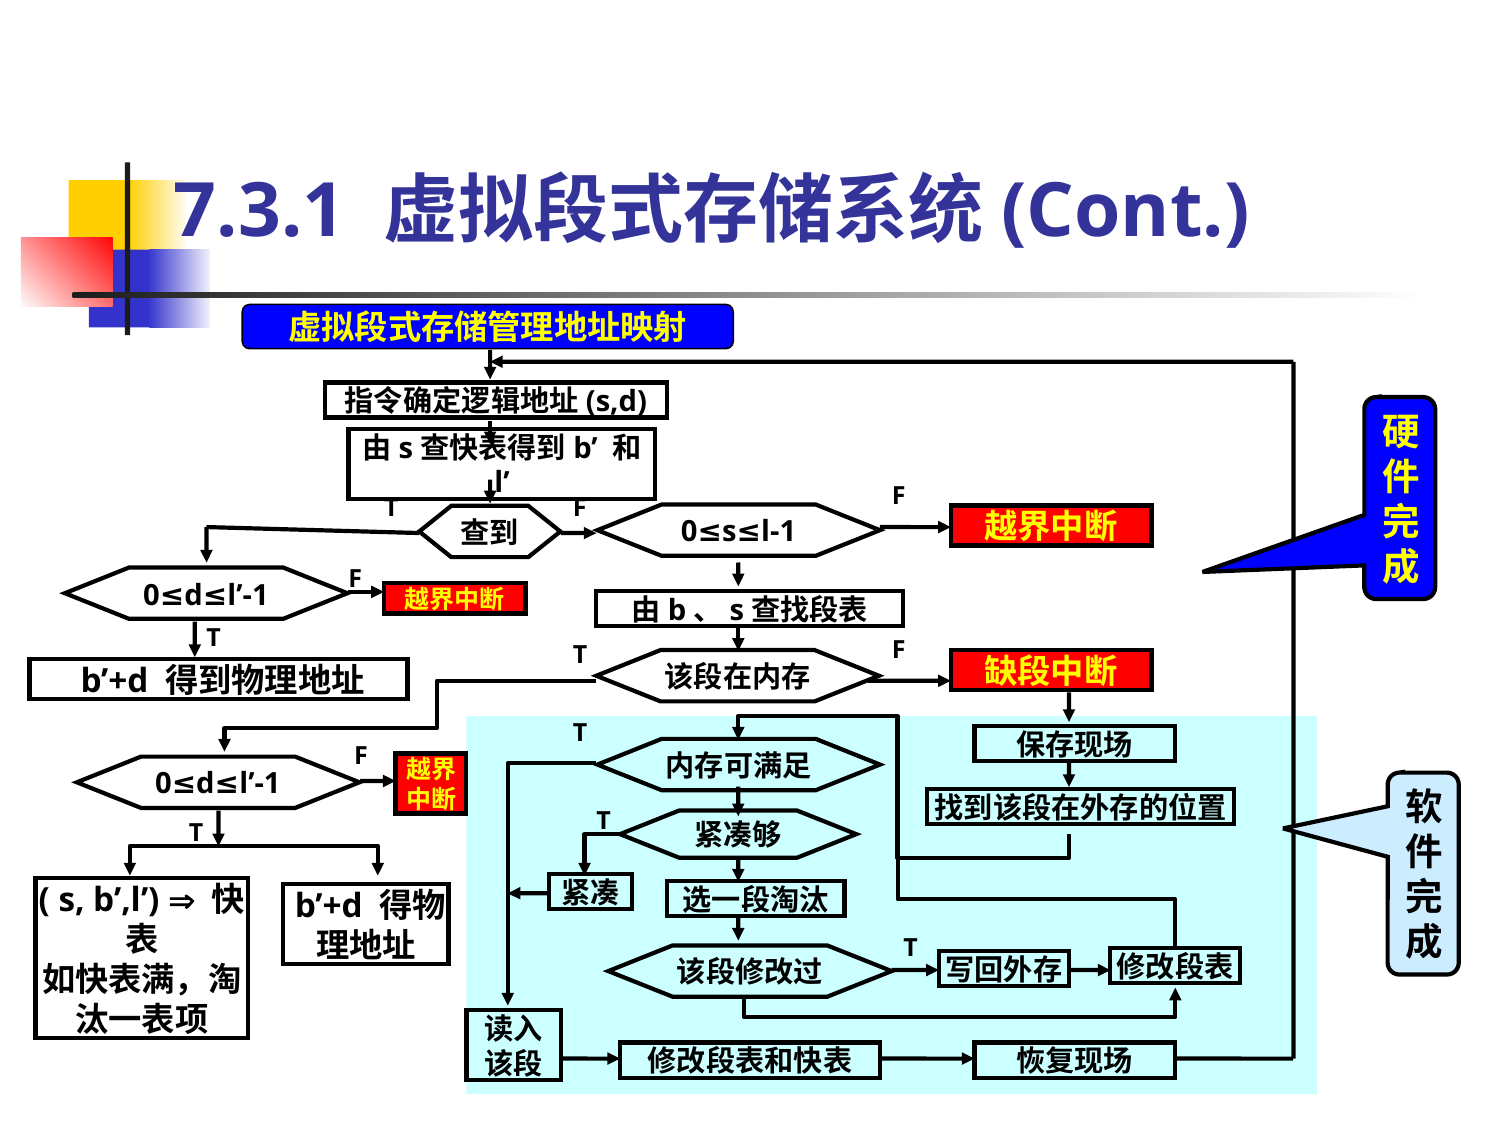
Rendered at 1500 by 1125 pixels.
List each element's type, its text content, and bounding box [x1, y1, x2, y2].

text_box 越界 中断 [395, 753, 467, 814]
text_box [1062, 763, 1076, 787]
text_box 选一段淘汰 [667, 880, 845, 916]
text_box [200, 527, 213, 563]
text_box [213, 810, 225, 846]
text_box 保存现场 [974, 726, 1176, 762]
text_box [732, 916, 745, 941]
text_box [483, 420, 497, 445]
text_box [123, 846, 384, 876]
text_box 0≤s≤l-1 [597, 504, 880, 556]
text_box T [189, 816, 213, 847]
text_box [732, 627, 745, 651]
text_box [1062, 692, 1076, 722]
text_box [483, 363, 497, 380]
text_box [501, 894, 549, 1006]
text_box 虚拟段式存储管理地址映射 [242, 304, 734, 349]
text_box 7.3.1 虚拟段式存储系统(Cont.) [173, 160, 1250, 251]
text_box [560, 1052, 621, 1065]
text_box 越界中断 [950, 505, 1152, 546]
text_box [891, 963, 939, 977]
text_box T [572, 716, 597, 747]
text_box [1068, 963, 1110, 977]
text_box F [572, 491, 597, 522]
text_box T [903, 931, 927, 962]
text_box [490, 355, 1294, 368]
text_box F [891, 633, 916, 664]
text_box 写回外存 [938, 950, 1069, 986]
text_box 查到 [419, 505, 561, 558]
text_box 紧凑够 [620, 810, 857, 858]
text_box 修改段表和快表 [620, 1042, 880, 1078]
text_box [578, 834, 621, 876]
text_box [1294, 716, 1317, 825]
text_box [732, 562, 745, 587]
text_box [744, 987, 1182, 1018]
text_box [218, 680, 597, 752]
text_box [188, 621, 202, 657]
text_box [466, 716, 1293, 1058]
text_box [732, 716, 1070, 859]
text_box [466, 832, 1317, 1094]
text_box [732, 786, 745, 810]
text_box b’+d 得到物理地址 [29, 659, 408, 700]
text_box 恢复现场 [974, 1042, 1176, 1078]
text_box T [206, 621, 230, 652]
text_box [732, 858, 745, 882]
text_box 修改段表 [1110, 948, 1240, 984]
text_box 内存可满足 [597, 738, 857, 791]
text_box 由s查快表得到b’ 和 l’ [348, 428, 656, 499]
text_box [507, 887, 550, 900]
text_box ( s, b’,l’)  快表 如快表满，淘汰一表项 [35, 877, 249, 1038]
text_box [507, 763, 597, 893]
text_box F [891, 479, 916, 510]
text_box 越界中断 [383, 583, 526, 614]
text_box [560, 526, 597, 540]
text_box 软 件 完 成 [1283, 772, 1459, 975]
text_box 缺段中断 [950, 650, 1152, 691]
text_box 找到该段在外存的位置 [927, 788, 1235, 824]
text_box T [384, 491, 408, 522]
text_box 由b、s查找段表 [596, 590, 904, 626]
text_box T [596, 804, 620, 834]
text_box b’+d 得物理地址 [283, 883, 449, 964]
text_box [879, 1052, 975, 1065]
text_box 读入 该段 [466, 1010, 561, 1081]
text_box 硬 件 完 成 [1202, 397, 1436, 600]
text_box 0≤d≤l’-1 [64, 567, 348, 619]
text_box 紧凑 [549, 873, 632, 909]
text_box T [572, 638, 597, 669]
text_box 该段在内存 [596, 650, 879, 702]
text_box [879, 520, 951, 534]
text_box 该段修改过 [608, 945, 892, 997]
text_box 指令确定逻辑地址(s,d) [324, 382, 668, 418]
text_box F [348, 562, 372, 592]
text_box [897, 857, 1176, 947]
text_box [868, 674, 951, 687]
text_box 0≤d≤l’-1 [76, 756, 360, 808]
text_box F [354, 739, 378, 770]
text_box [360, 774, 396, 788]
text_box [348, 585, 384, 599]
